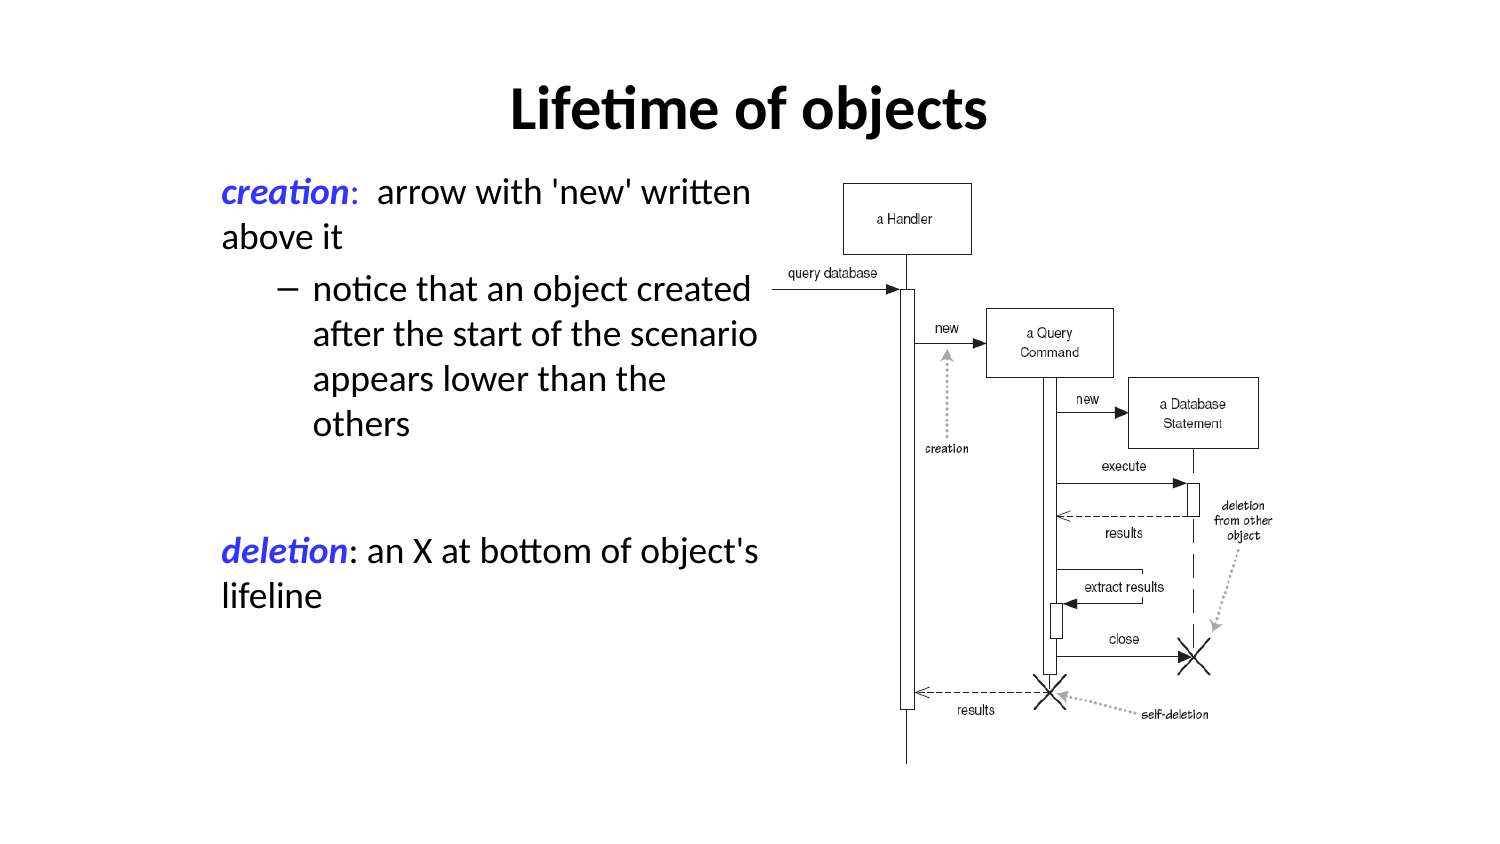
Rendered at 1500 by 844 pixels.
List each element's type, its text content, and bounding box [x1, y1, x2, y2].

picture [768, 177, 1276, 769]
list creation: arrow with 'new' written above it notice that an object created after the start of the scenario appears lower than the others deletion: an X at bottom of object's lifeline [206, 159, 778, 797]
title Lifetime of objects [75, 33, 1425, 175]
